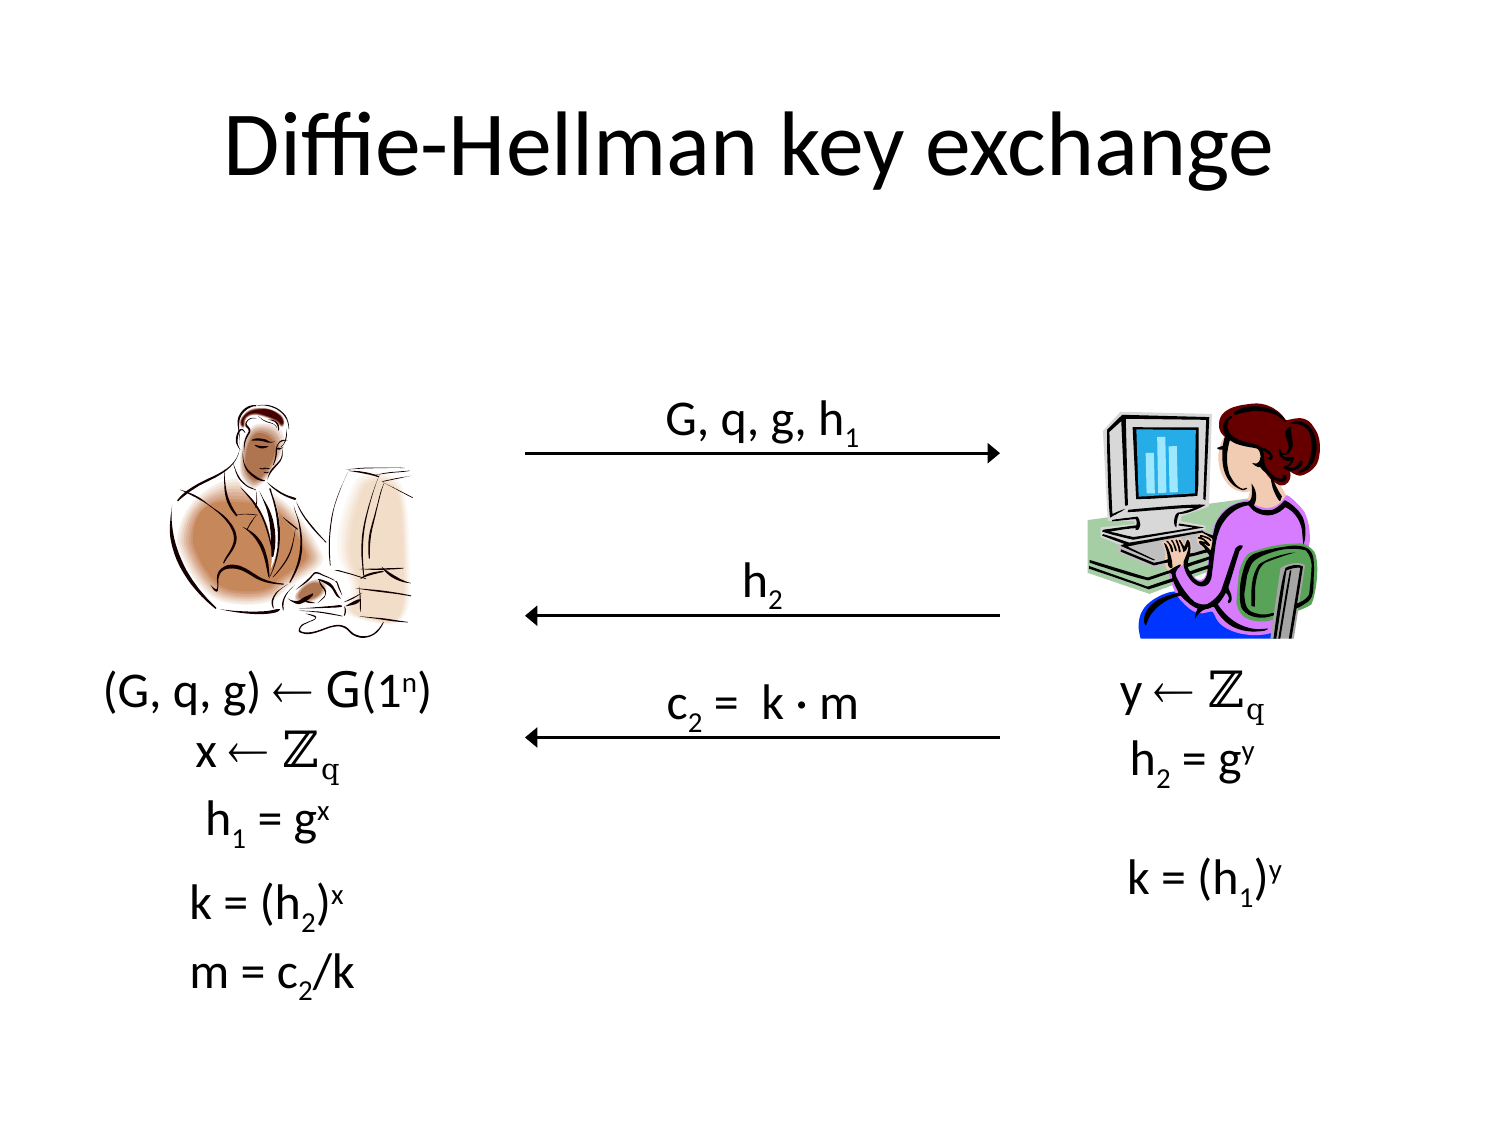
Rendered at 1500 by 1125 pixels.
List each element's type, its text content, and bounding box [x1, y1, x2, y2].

text_box h2 [727, 539, 798, 615]
title Diffie-Hellman key exchange [75, 45, 1425, 233]
text_box (G, q, g)  G(1n) x  ℤq h1 = gx [87, 649, 448, 862]
text_box G, q, g, h1 [650, 378, 875, 452]
text_box k = (h2)x m = c2/k [174, 862, 370, 1014]
picture [1087, 402, 1321, 641]
text_box c2 = k · m [651, 662, 875, 736]
text_box y  ℤq h2 = gy [1104, 650, 1280, 802]
text_box k = (h1)y [1112, 837, 1298, 921]
picture [162, 402, 414, 641]
